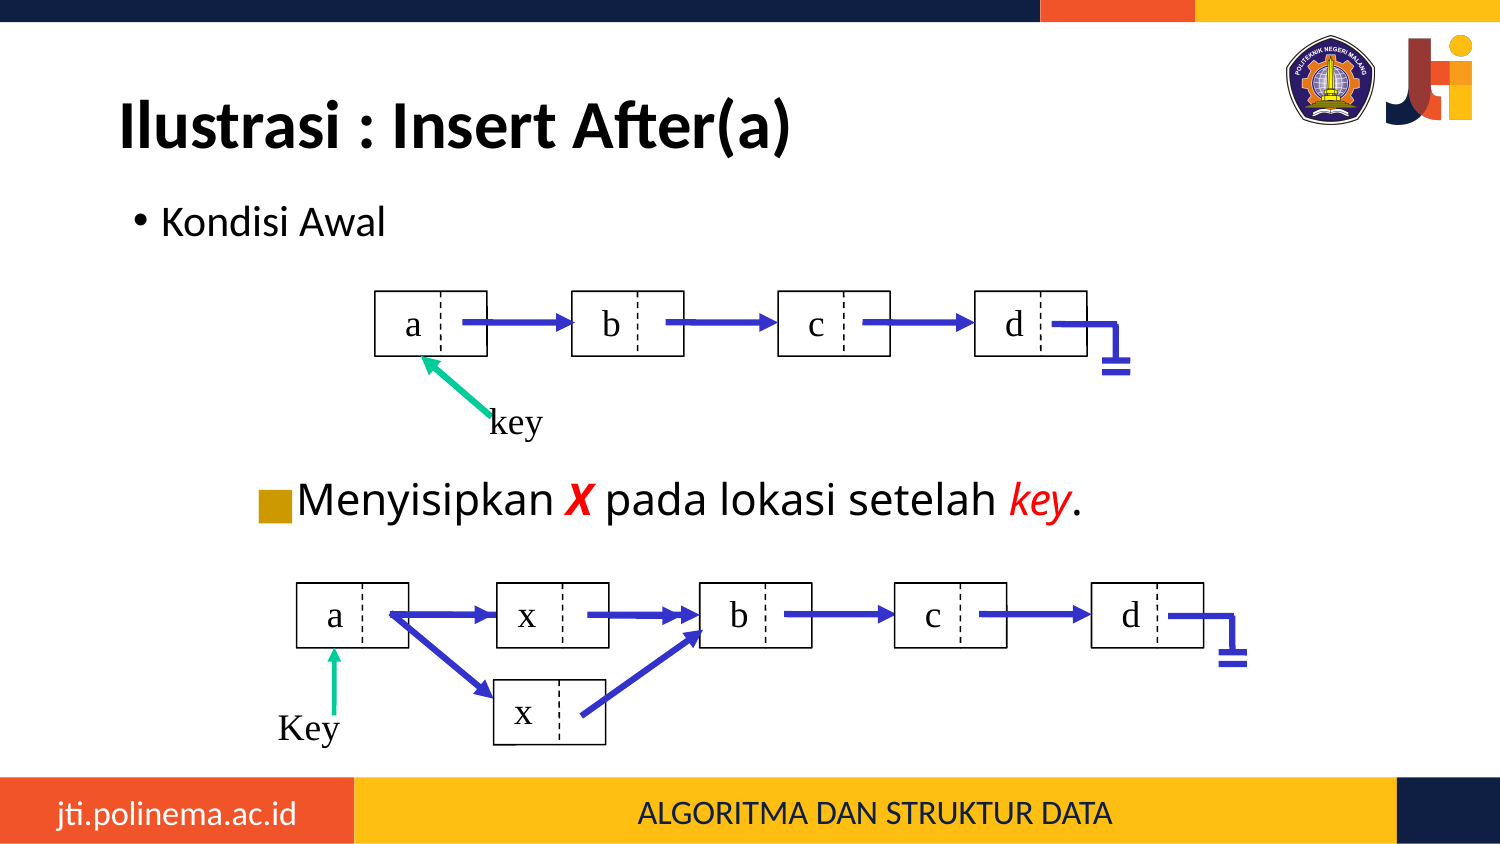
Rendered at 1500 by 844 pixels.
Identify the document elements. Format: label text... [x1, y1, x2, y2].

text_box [699, 582, 813, 649]
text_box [777, 291, 891, 357]
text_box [571, 291, 685, 357]
title Ilustrasi : Insert After(a) [103, 44, 1397, 208]
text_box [1091, 582, 1204, 649]
text_box Menyisipkan X pada lokasi setelah key. [243, 470, 1270, 545]
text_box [580, 629, 704, 717]
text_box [390, 612, 494, 699]
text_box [496, 582, 610, 649]
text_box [374, 291, 488, 357]
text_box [974, 291, 1088, 357]
picture [1286, 35, 1375, 44]
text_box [266, 700, 396, 757]
text_box key [478, 394, 788, 449]
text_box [296, 582, 409, 649]
list Kondisi Awal [118, 191, 1382, 758]
picture [1386, 35, 1472, 125]
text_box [493, 679, 606, 746]
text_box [894, 582, 1007, 649]
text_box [420, 355, 492, 418]
